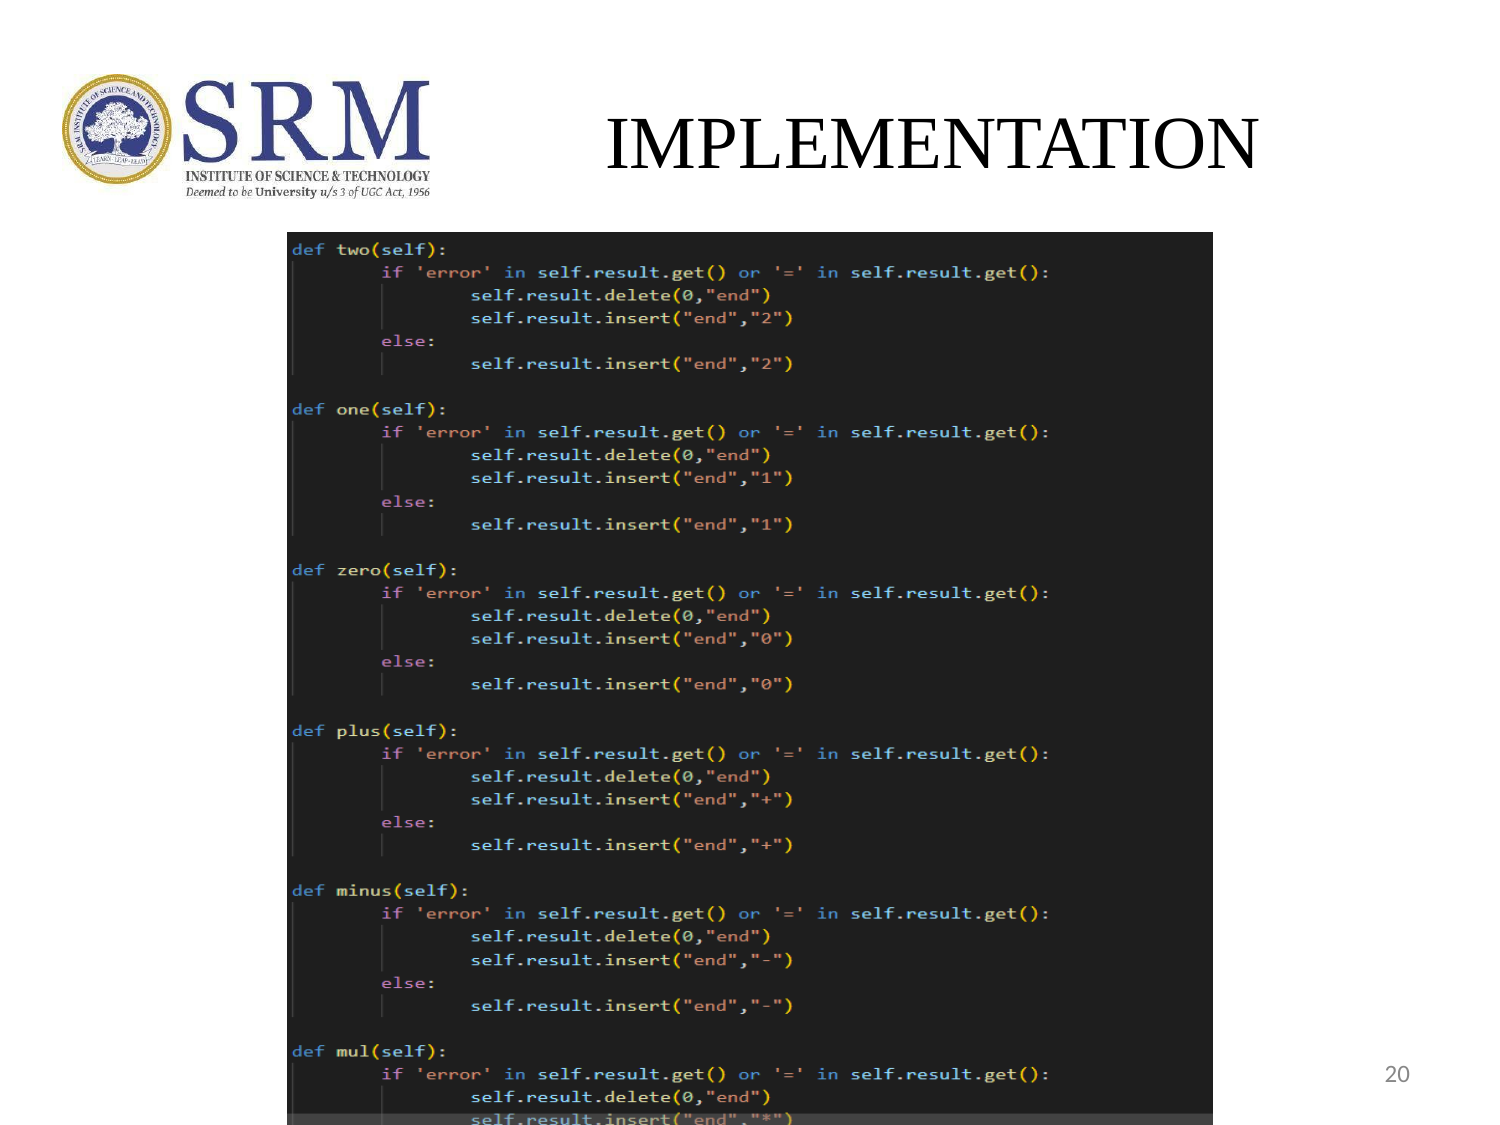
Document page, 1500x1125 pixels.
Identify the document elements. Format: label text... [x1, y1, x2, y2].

picture [287, 232, 1213, 1125]
slide_number ‹#› [1216, 1042, 1425, 1103]
title IMPLEMENTATION [441, 45, 1425, 233]
picture [62, 74, 430, 200]
